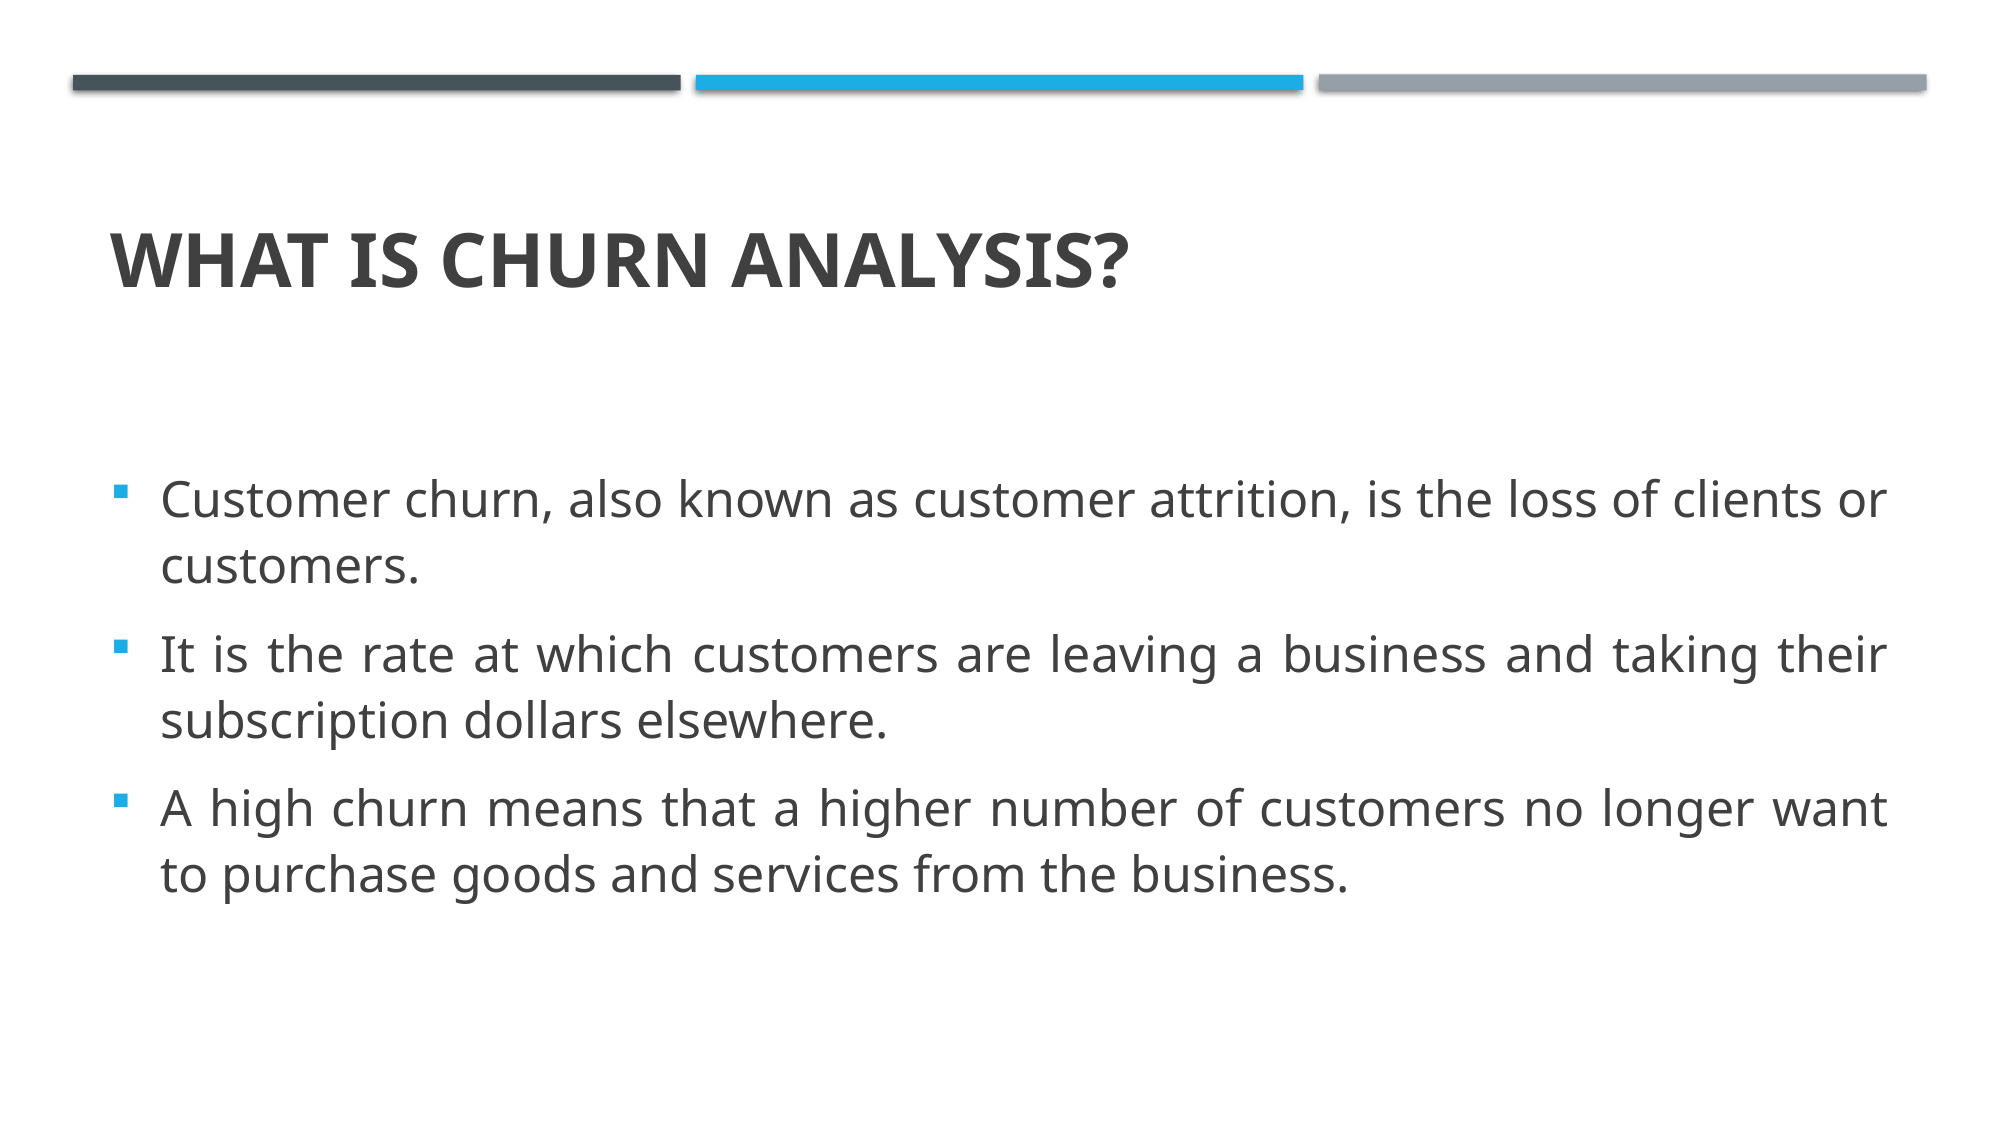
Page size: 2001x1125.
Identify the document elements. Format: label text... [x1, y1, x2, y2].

list Customer churn, also known as customer attrition, is the loss of clients or customers. It is the rate at which customers are leaving a business and taking their subscription dollars elsewhere. A high churn means that a higher number of customers no longer want to purchase goods and services from the business. [95, 353, 1905, 1077]
title What is churn analysis? [95, 115, 1905, 311]
